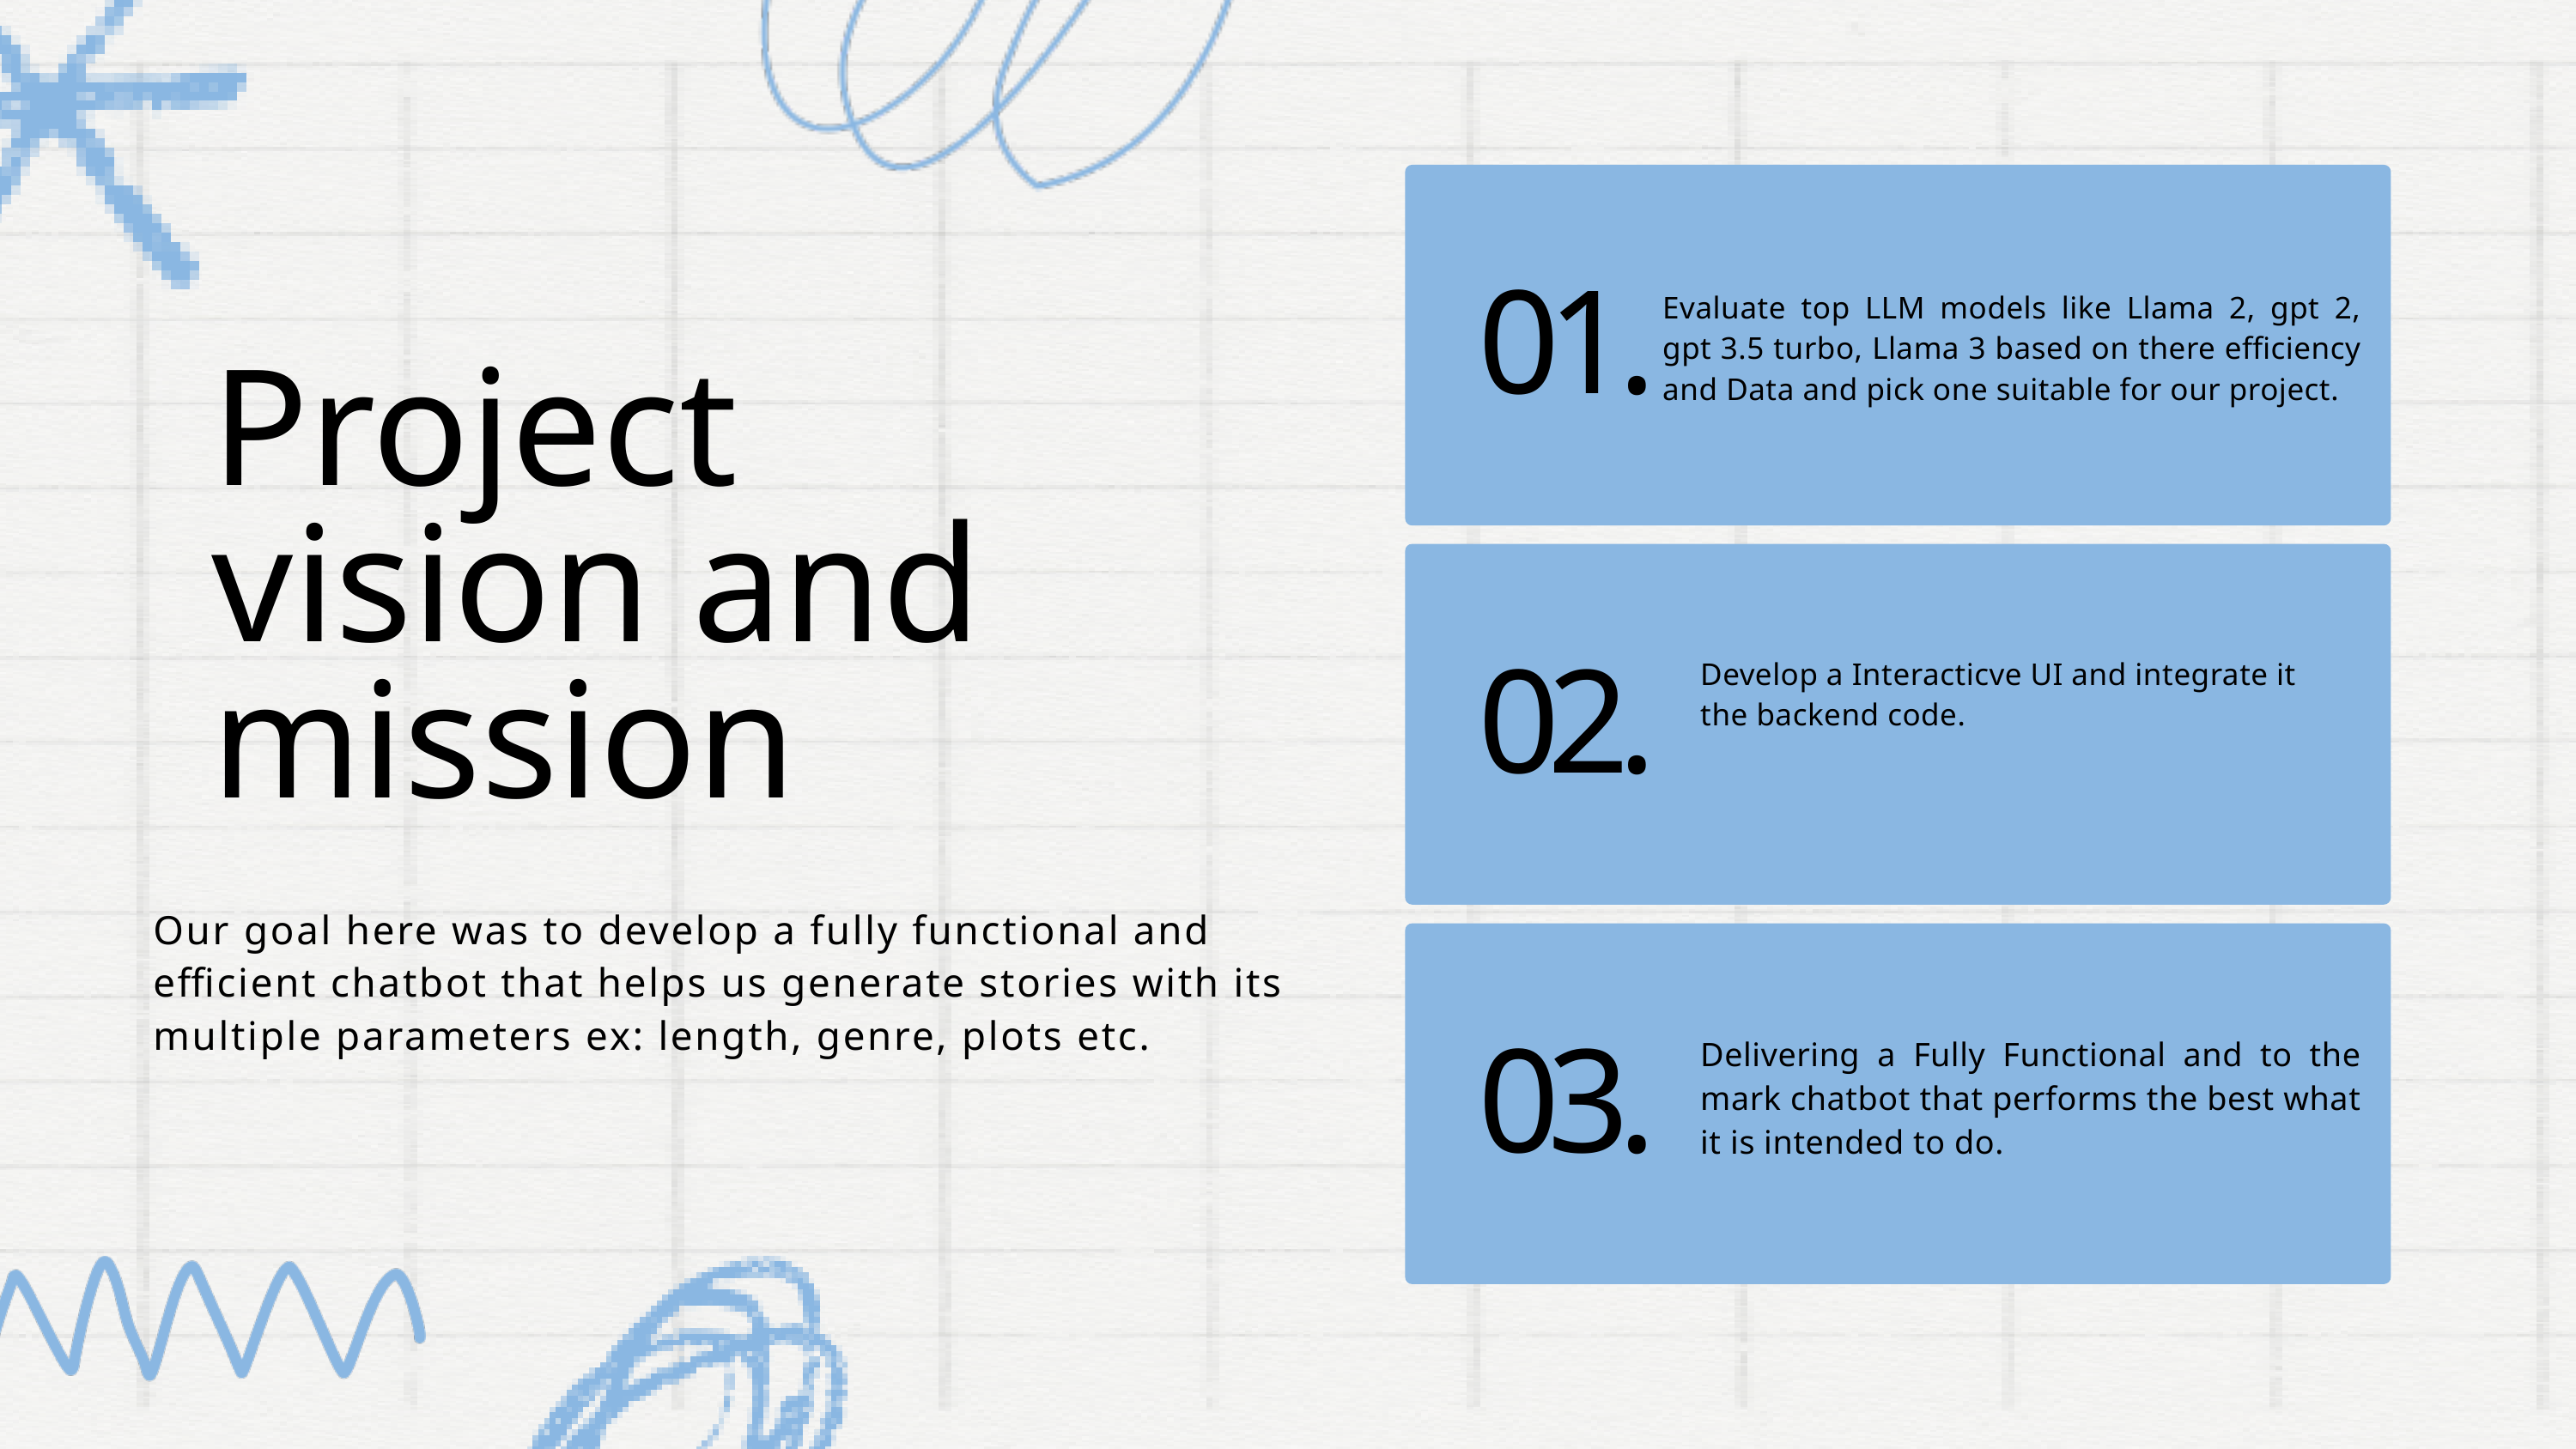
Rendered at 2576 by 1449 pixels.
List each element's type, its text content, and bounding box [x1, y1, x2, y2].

text_box Our goal here was to develop a fully functional and efficient chatbot that helps us generate stories with its multiple parameters ex: length, genre, plots etc. [153, 899, 1288, 1058]
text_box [1405, 164, 2391, 526]
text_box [1405, 543, 2391, 905]
text_box [0, 0, 2576, 1449]
text_box [0, 0, 246, 289]
text_box Project vision and mission [211, 361, 1202, 830]
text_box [1405, 923, 2391, 1285]
text_box [0, 1256, 426, 1391]
text_box [483, 1256, 848, 1449]
text_box [629, 0, 1332, 193]
